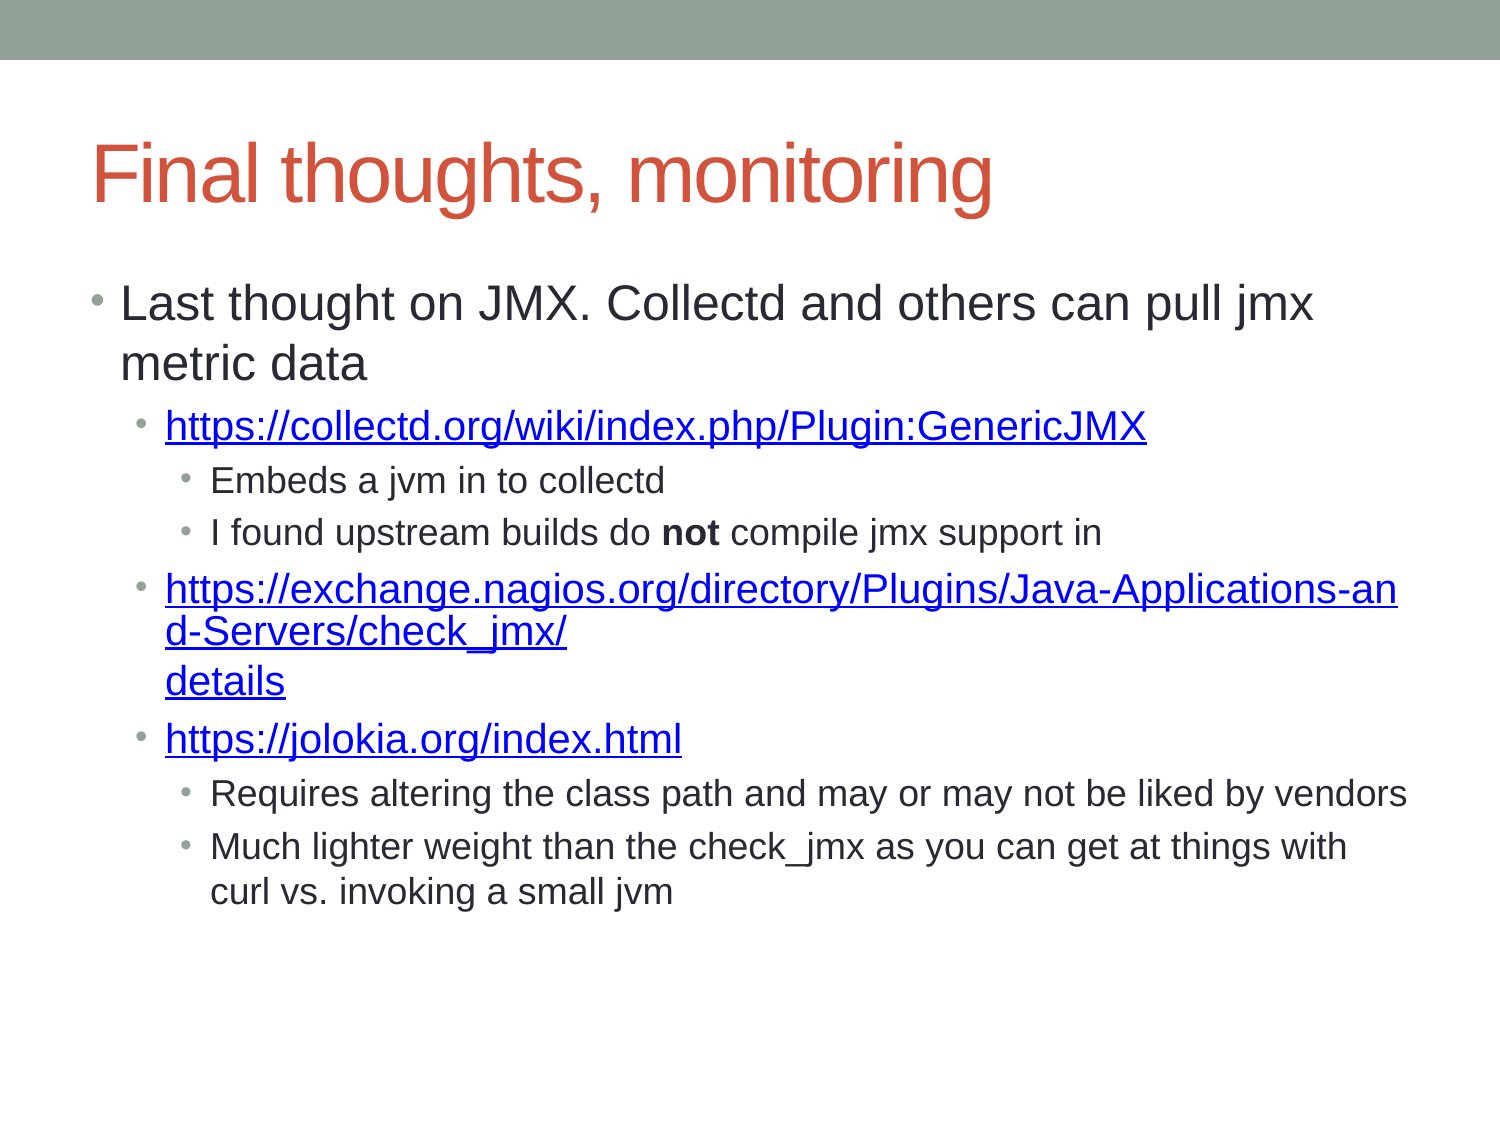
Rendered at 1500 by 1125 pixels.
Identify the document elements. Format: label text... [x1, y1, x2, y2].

list Last thought on JMX. Collectd and others can pull jmx metric data https://collectd.org/wiki/index.php/Plugin:GenericJMX Embeds a jvm in to collectd I found upstream builds do not compile jmx support in https://exchange.nagios.org/directory/Plugins/Java-Applications-and-Servers/check_jmx/details https://jolokia.org/index.html Requires altering the class path and may or may not be liked by vendors Much lighter weight than the check_jmx as you can get at things with curl vs. invoking a small jvm [75, 262, 1425, 1063]
title Final thoughts, monitoring [75, 87, 1425, 250]
